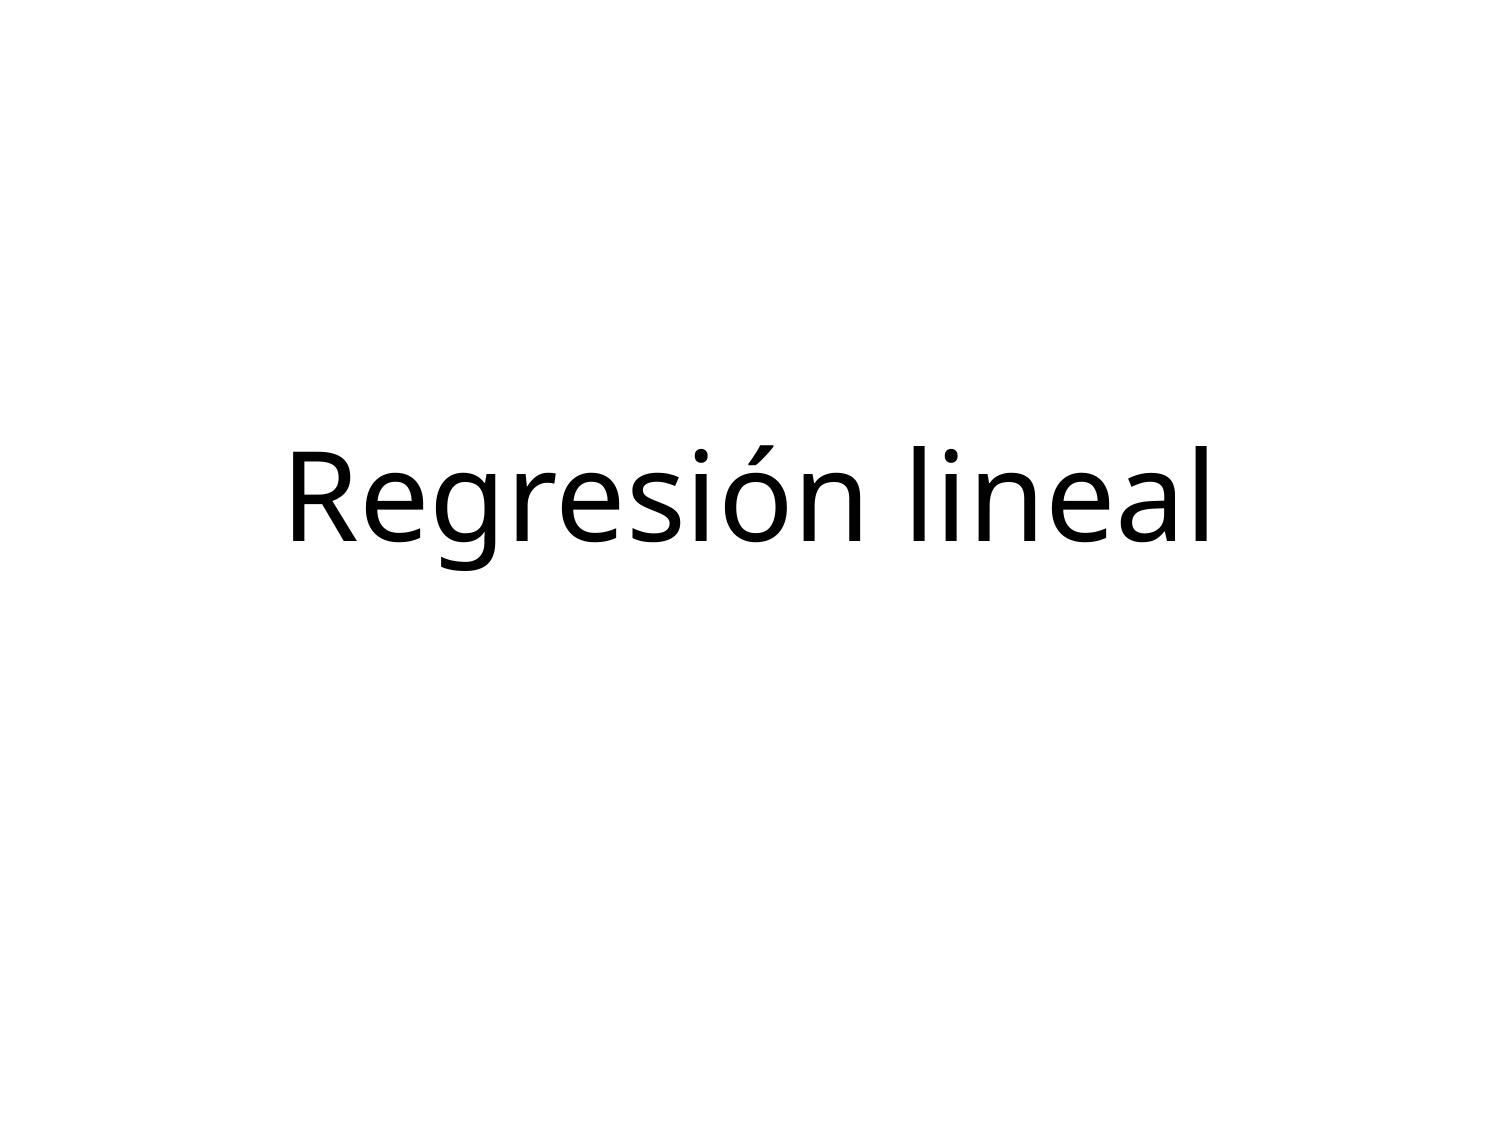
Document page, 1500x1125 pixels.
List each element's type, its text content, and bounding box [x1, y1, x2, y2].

title Regresión lineal [112, 184, 1388, 576]
